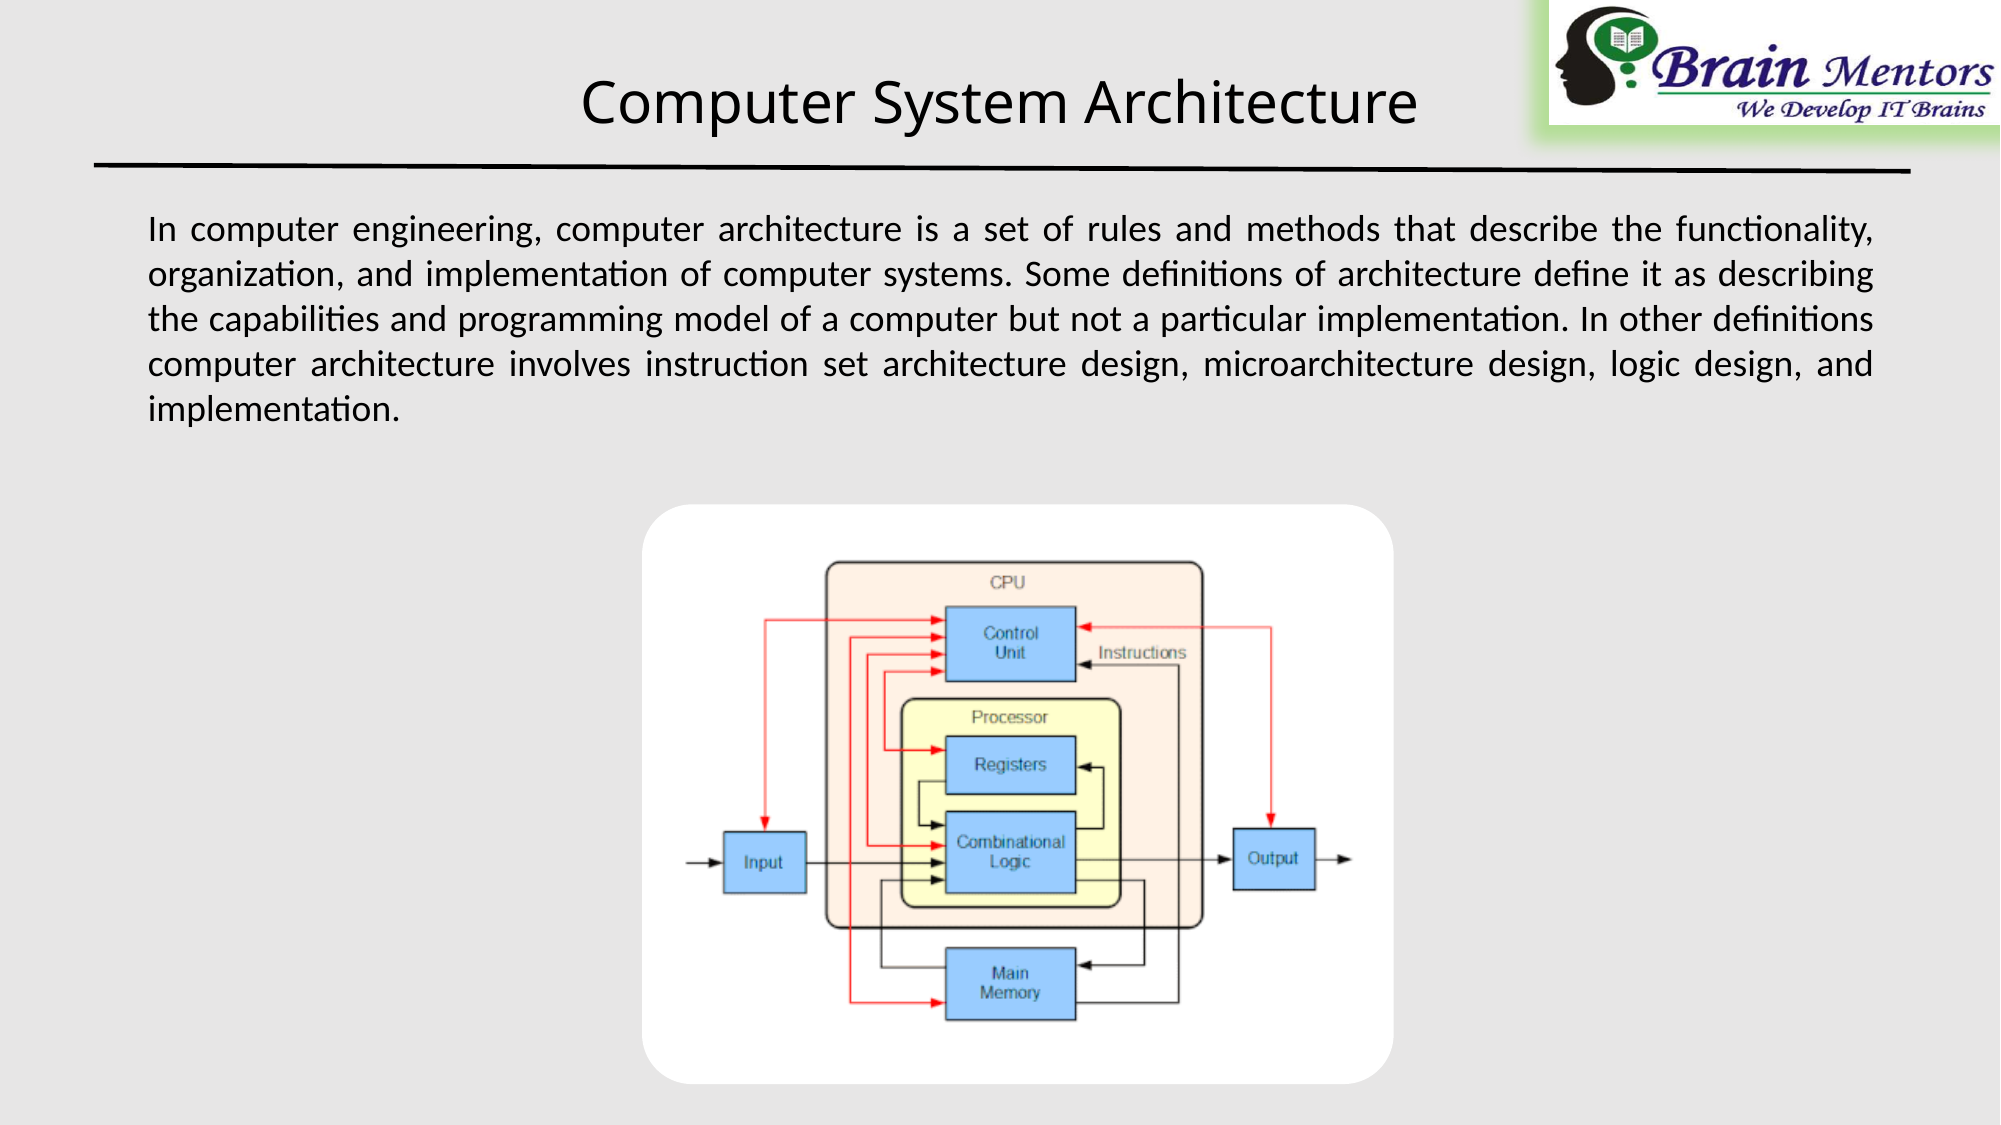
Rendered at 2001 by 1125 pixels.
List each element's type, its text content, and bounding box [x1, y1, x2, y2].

picture [642, 504, 1394, 1085]
text_box Computer System Architecture [319, 58, 1524, 143]
text_box In computer engineering, computer architecture is a set of rules and methods that describe the functionality, organization, and implementation of computer systems. Some definitions of architecture define it as describing the capabilities and programming model of a computer but not a particular implementation. In other definitions computer architecture involves instruction set architecture design, microarchitecture design, logic design, and implementation. [133, 196, 1891, 437]
picture [1549, 0, 2000, 125]
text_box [93, 165, 1911, 172]
